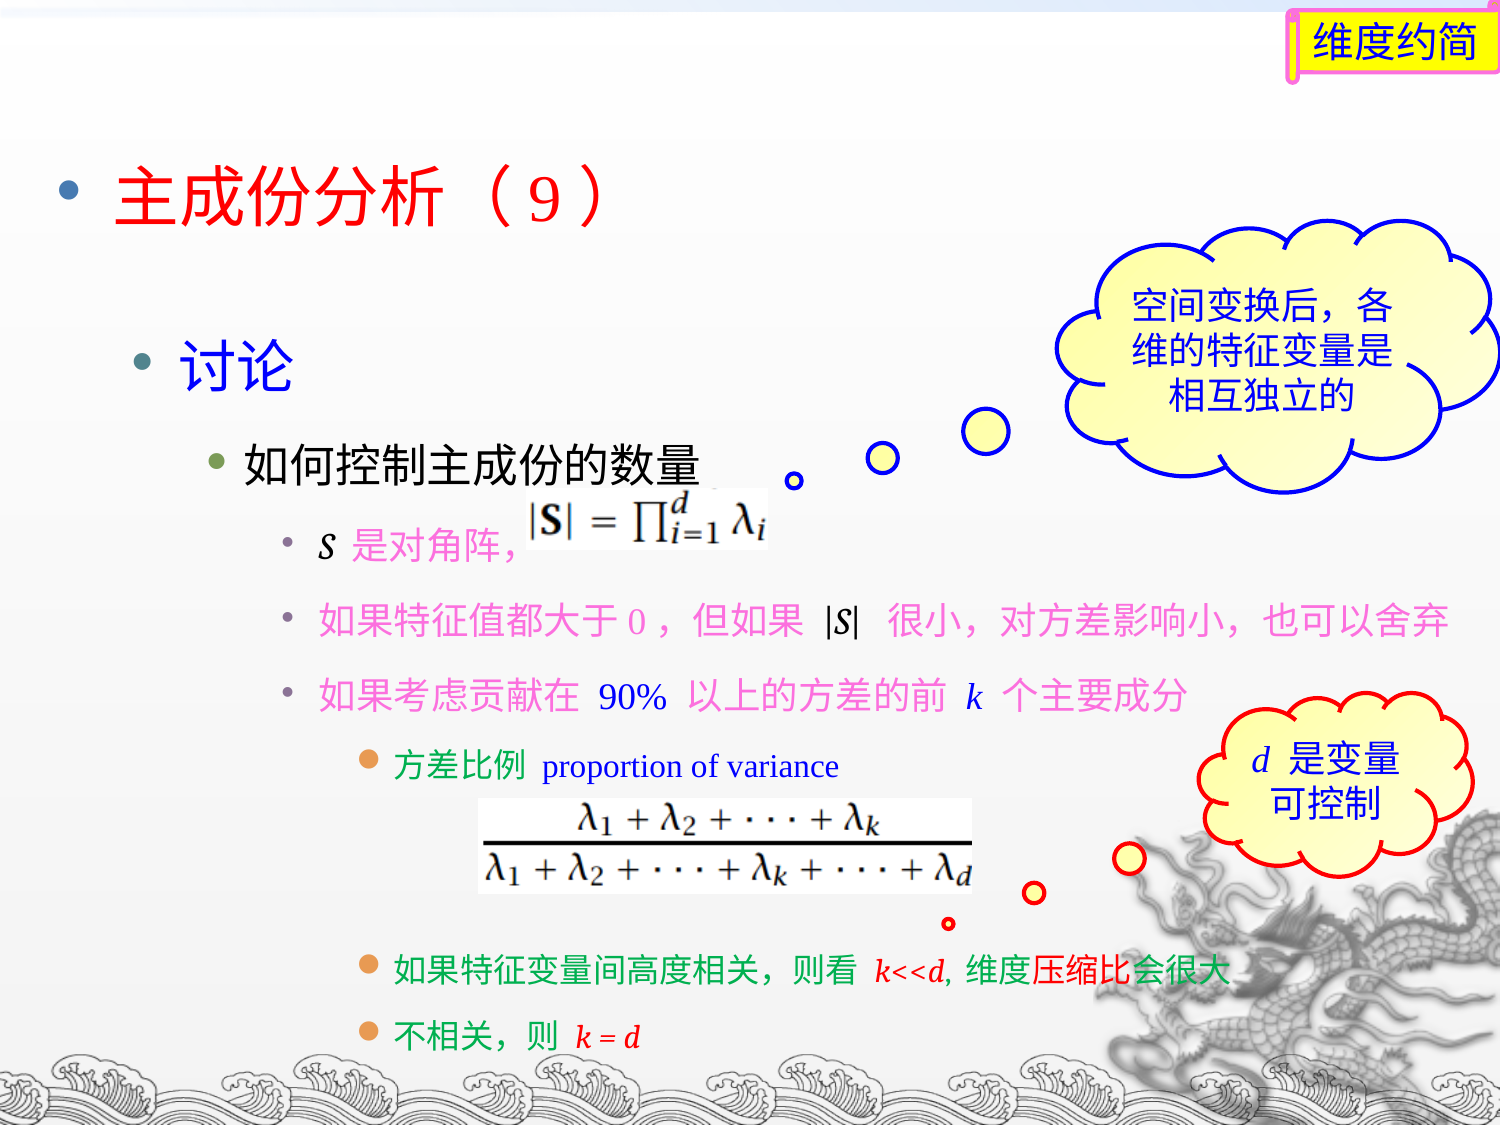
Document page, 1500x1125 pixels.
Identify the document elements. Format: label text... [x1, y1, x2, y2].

text_box 维度约简 [1285, 0, 1500, 85]
text_box 空间变换后，各维的特征变量是相互独立的 [961, 406, 1011, 457]
text_box d 是变量 可控制 [1112, 841, 1147, 876]
text_box 空间变换后，各维的特征变量是相互独立的 [865, 440, 900, 476]
text_box d 是变量 可控制 [1021, 880, 1047, 906]
list 主成份分析（9） 讨论 如何控制主成份的数量 S 是对角阵， 如果特征值都大于0，但如果 |S| 很小，对方差影响小，也可以舍弃 如果考虑贡献在 90% 以上的方差的前 k 个主要成分 方差比例 proportion of variance 如果特征变量间高度相关，则看 k<<d, 维度压缩比会很大 不相关，则 k = d [40, 113, 1500, 1083]
text_box d 是变量 可控制 [1196, 690, 1475, 879]
picture [526, 487, 768, 550]
text_box 空间变换后，各维的特征变量是相互独立的 [784, 471, 804, 491]
picture [477, 798, 972, 894]
text_box d 是变量 可控制 [941, 916, 956, 932]
text_box 空间变换后，各维的特征变量是相互独立的 [1054, 218, 1500, 495]
